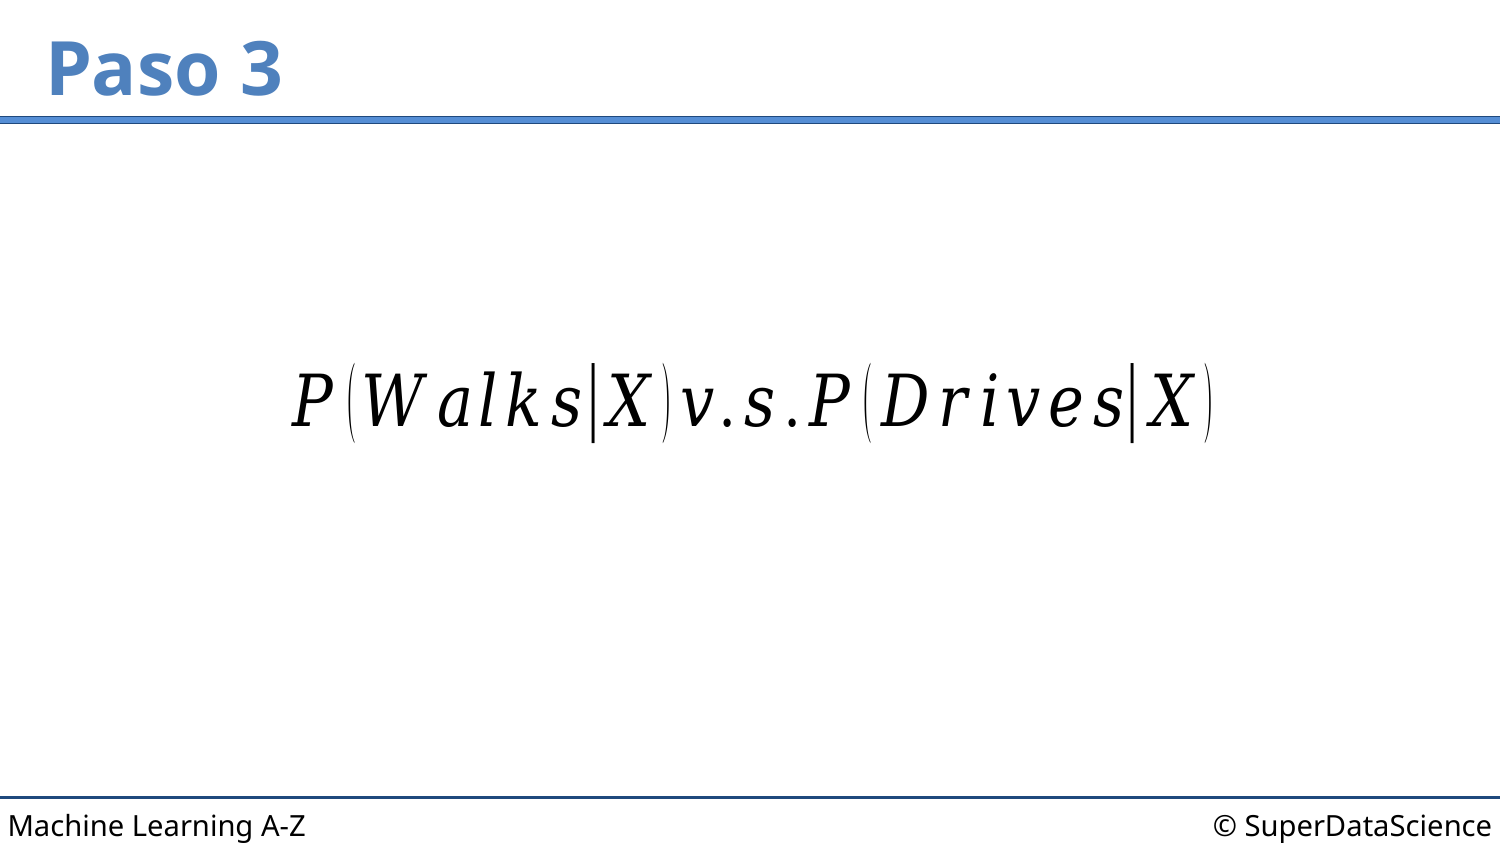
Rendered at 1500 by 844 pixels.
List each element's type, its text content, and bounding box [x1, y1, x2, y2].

text_box [288, 359, 1214, 449]
title Paso 3 [36, 11, 1463, 135]
